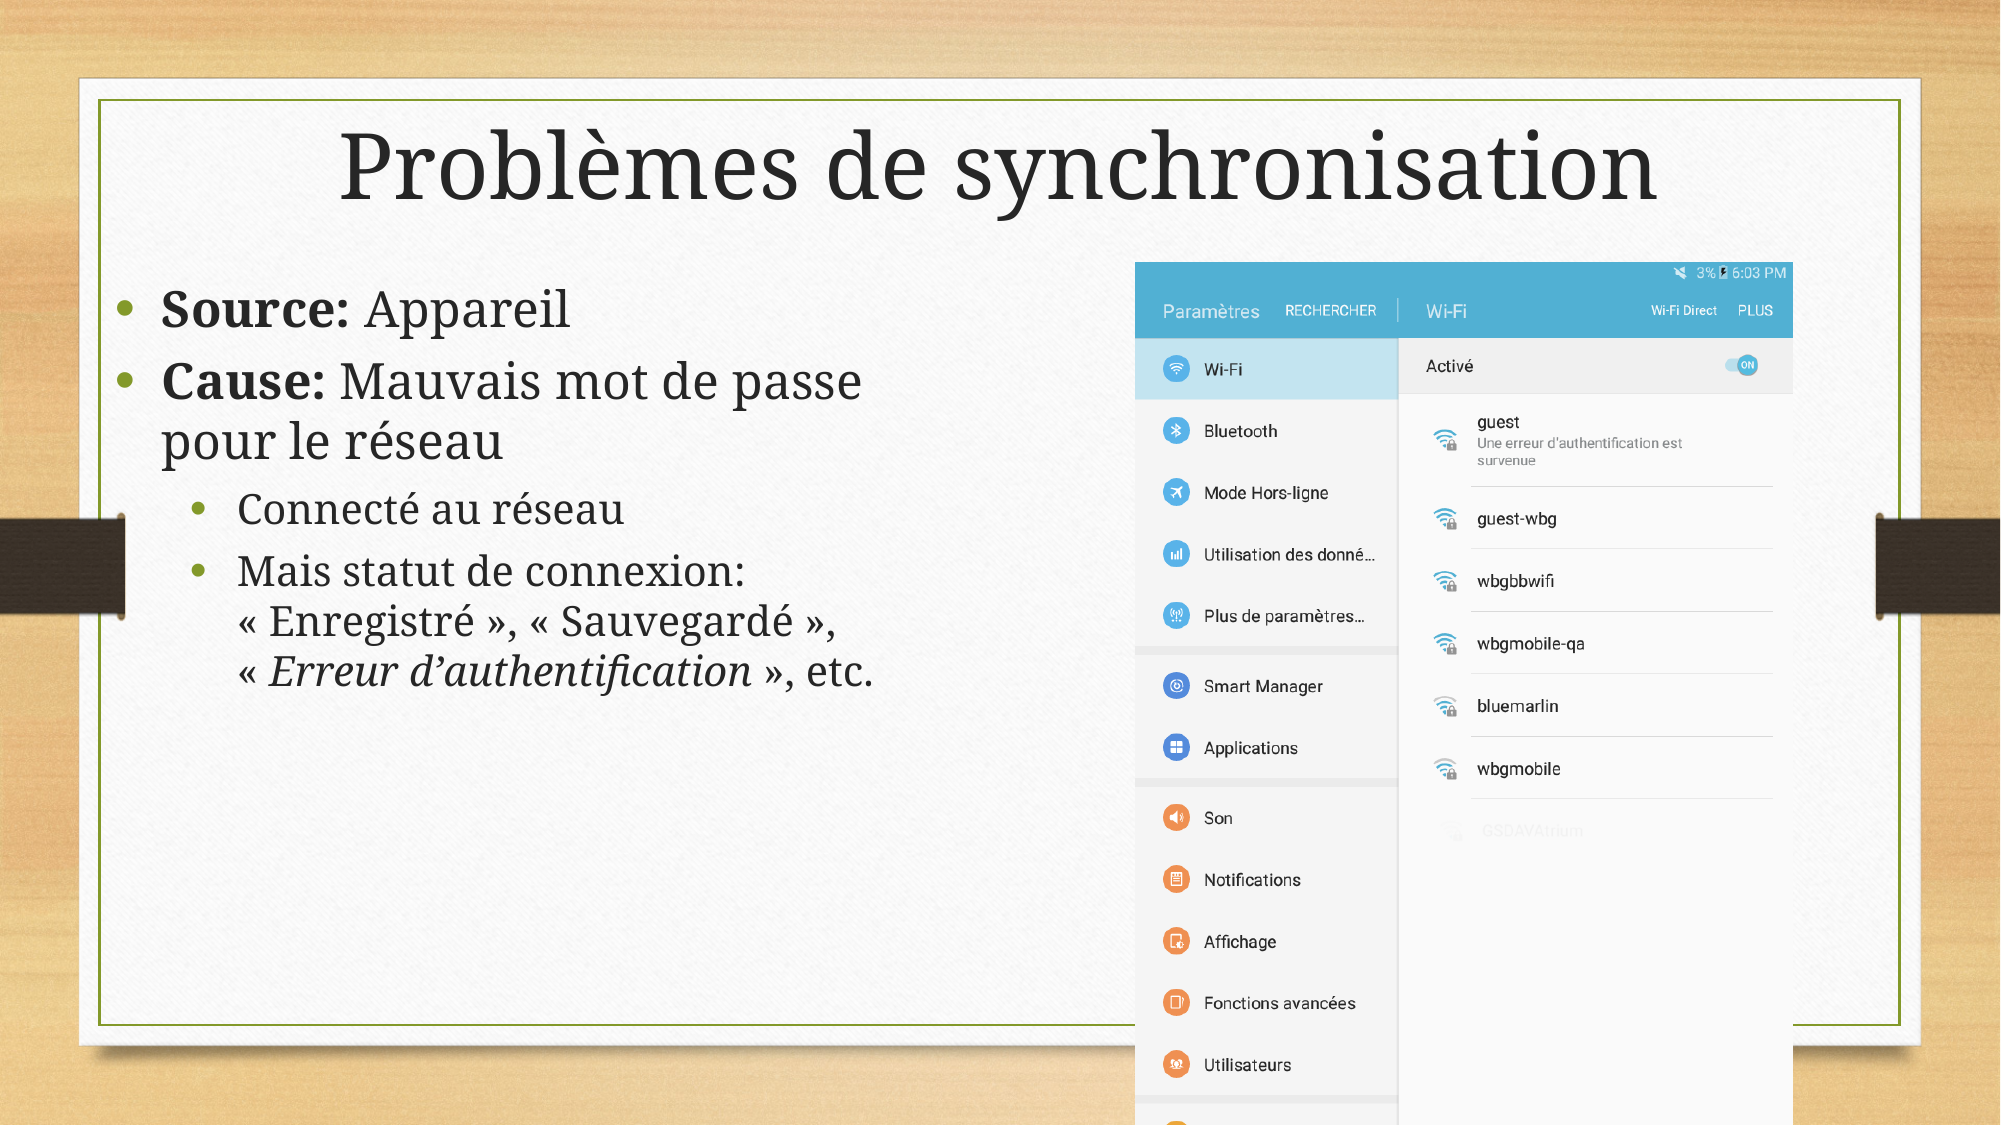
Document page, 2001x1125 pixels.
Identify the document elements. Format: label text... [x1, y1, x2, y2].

picture [0, 0, 2001, 1125]
list Source: Appareil Cause: Mauvais mot de passe pour le réseau Connecté au réseau Mais statut de connexion: « Enregistré », « Sauvegardé », « Erreur d’authentification », etc. [99, 262, 974, 1078]
title Problèmes de synchronisation [99, 45, 1900, 233]
